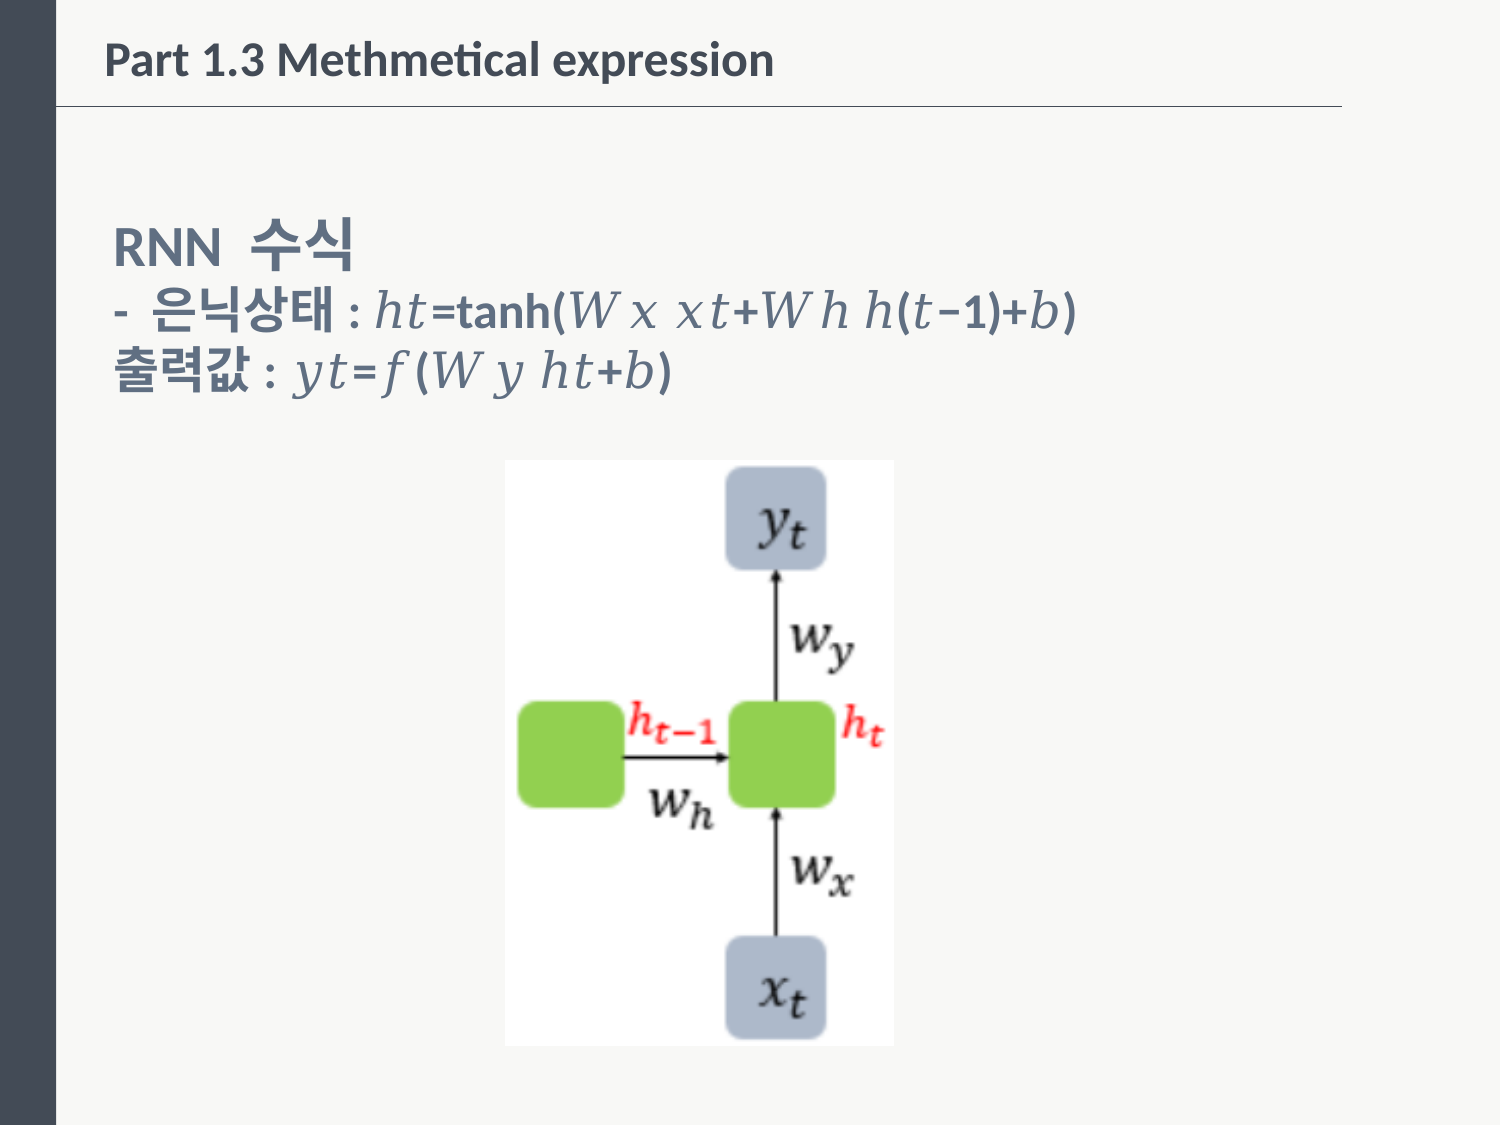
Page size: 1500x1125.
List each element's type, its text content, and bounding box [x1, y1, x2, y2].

picture [504, 460, 894, 1046]
text_box Part 1.3 Methmetical expression [89, 18, 791, 94]
text_box RNN 수식 - 은닉상태: ℎ𝑡=tanh⁡(𝑊𝑥 𝑥𝑡+𝑊ℎ ℎ(𝑡−1)+𝑏) 출력값: 𝑦𝑡=⁡𝑓(𝑊𝑦 ℎ𝑡+𝑏) [98, 201, 1404, 406]
text_box [0, 0, 57, 1125]
